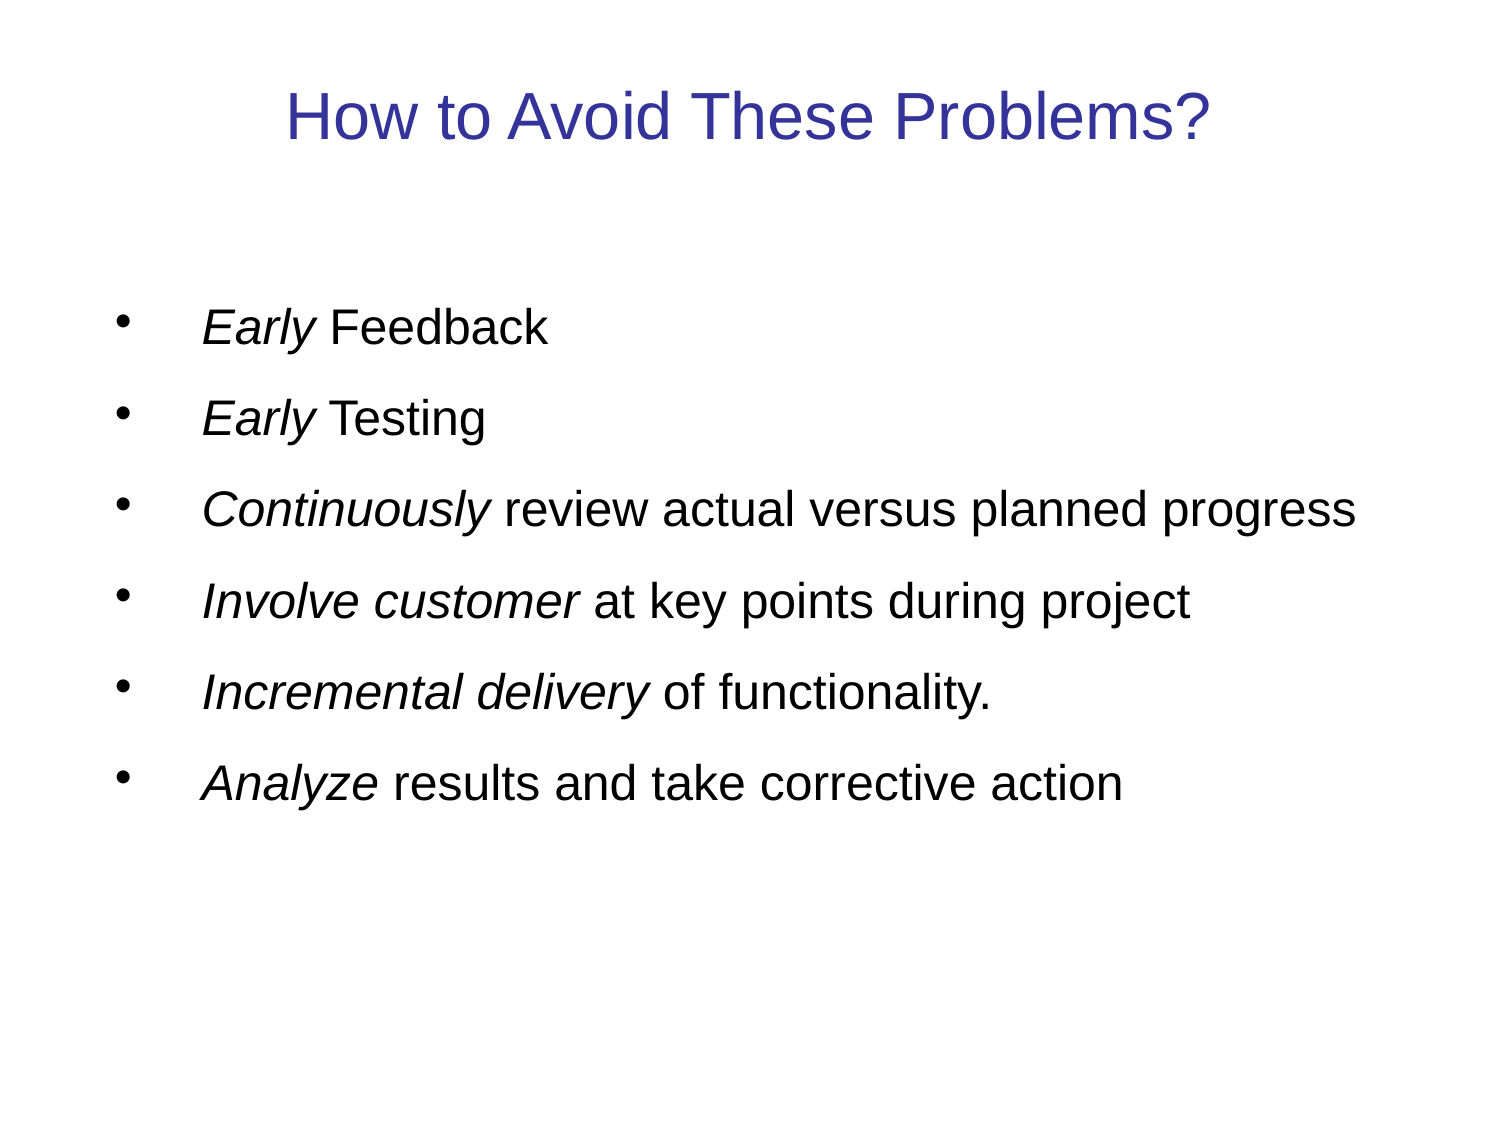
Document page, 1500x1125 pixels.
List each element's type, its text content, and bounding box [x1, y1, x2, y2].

text_box How to Avoid These Problems? [100, 42, 1398, 183]
text_box Early Feedback Early Testing Continuously review actual versus planned progress Involve customer at key points during project Incremental delivery of functionality. Analyze results and take corrective action [100, 195, 1398, 1006]
